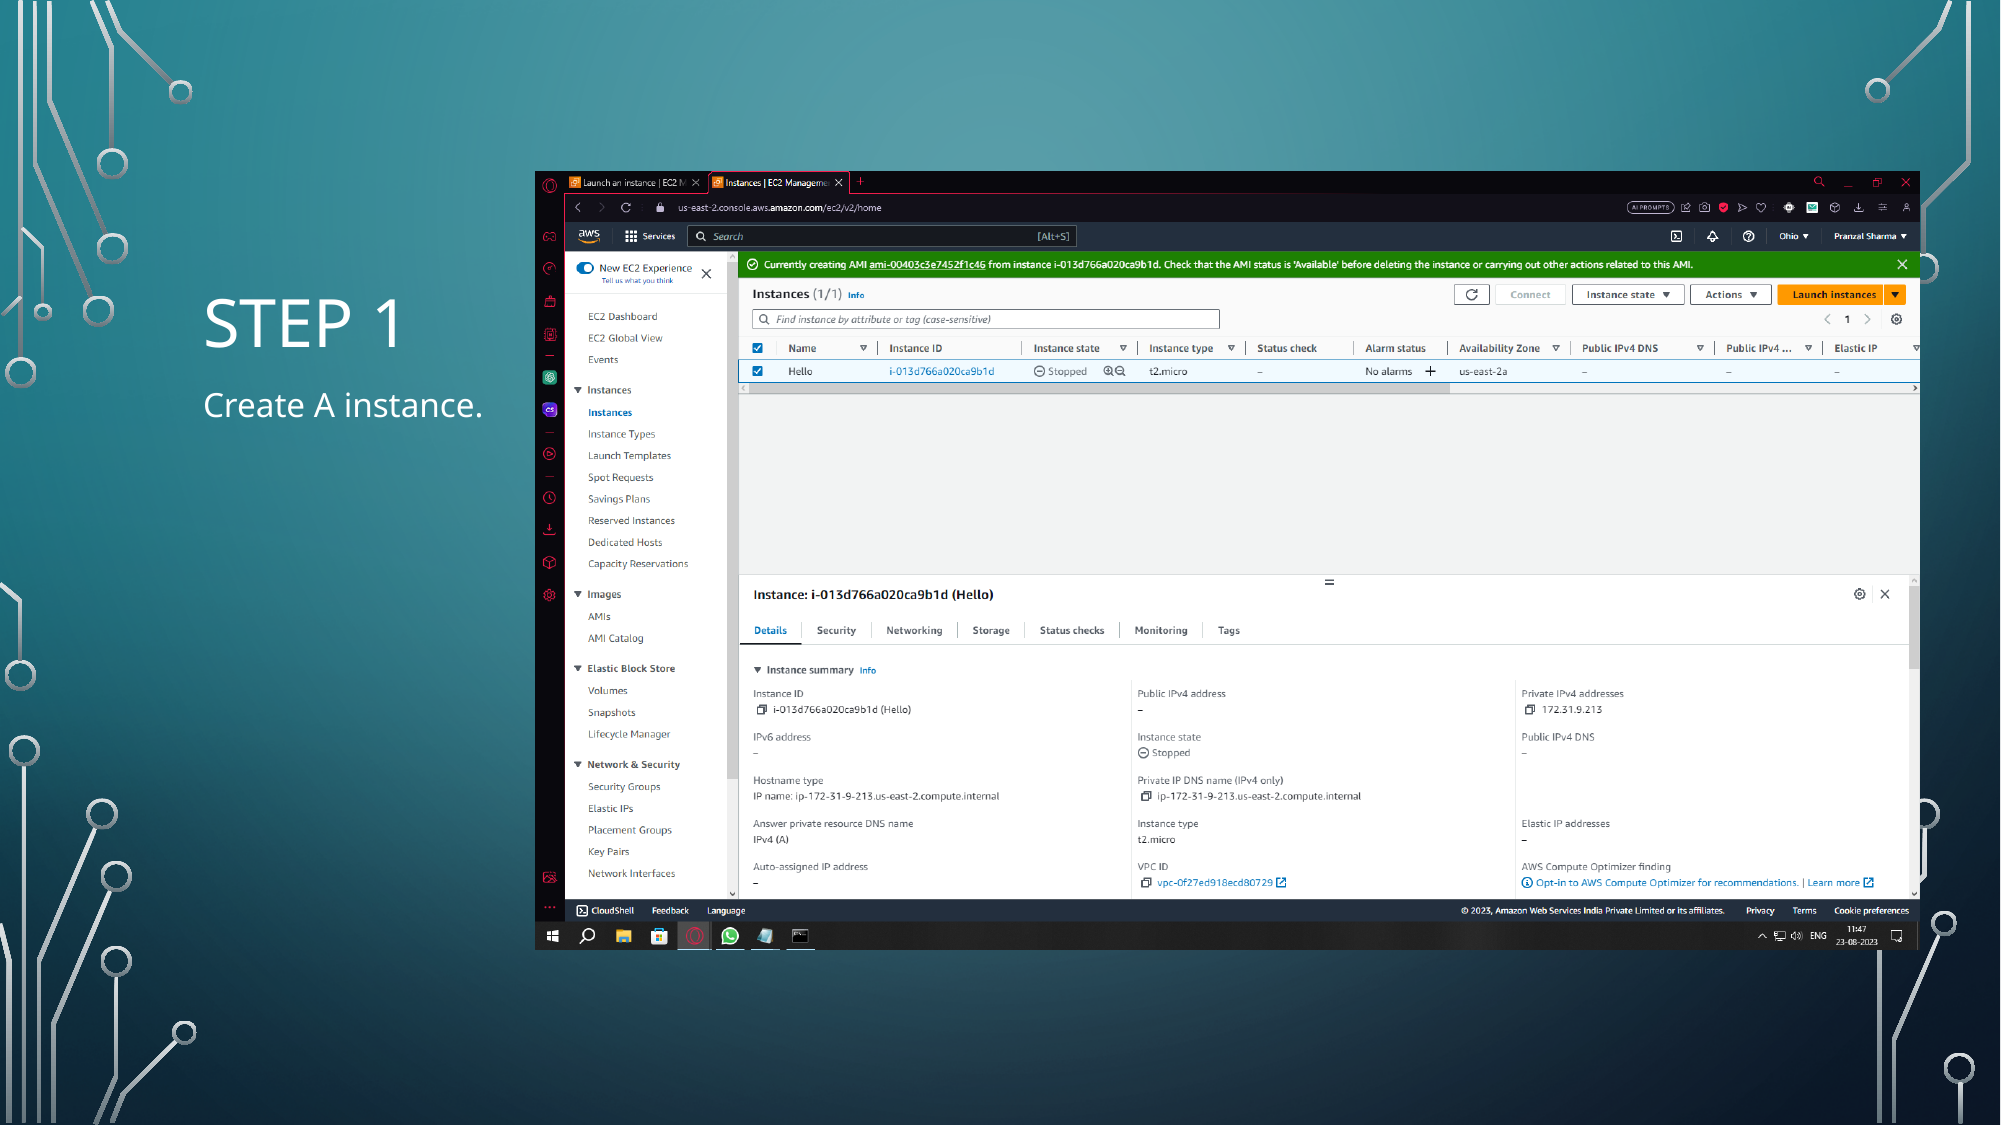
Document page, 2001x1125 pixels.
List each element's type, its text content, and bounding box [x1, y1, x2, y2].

list Create A instance. [188, 369, 535, 950]
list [535, 171, 1921, 951]
title Step 1 [188, 99, 821, 369]
